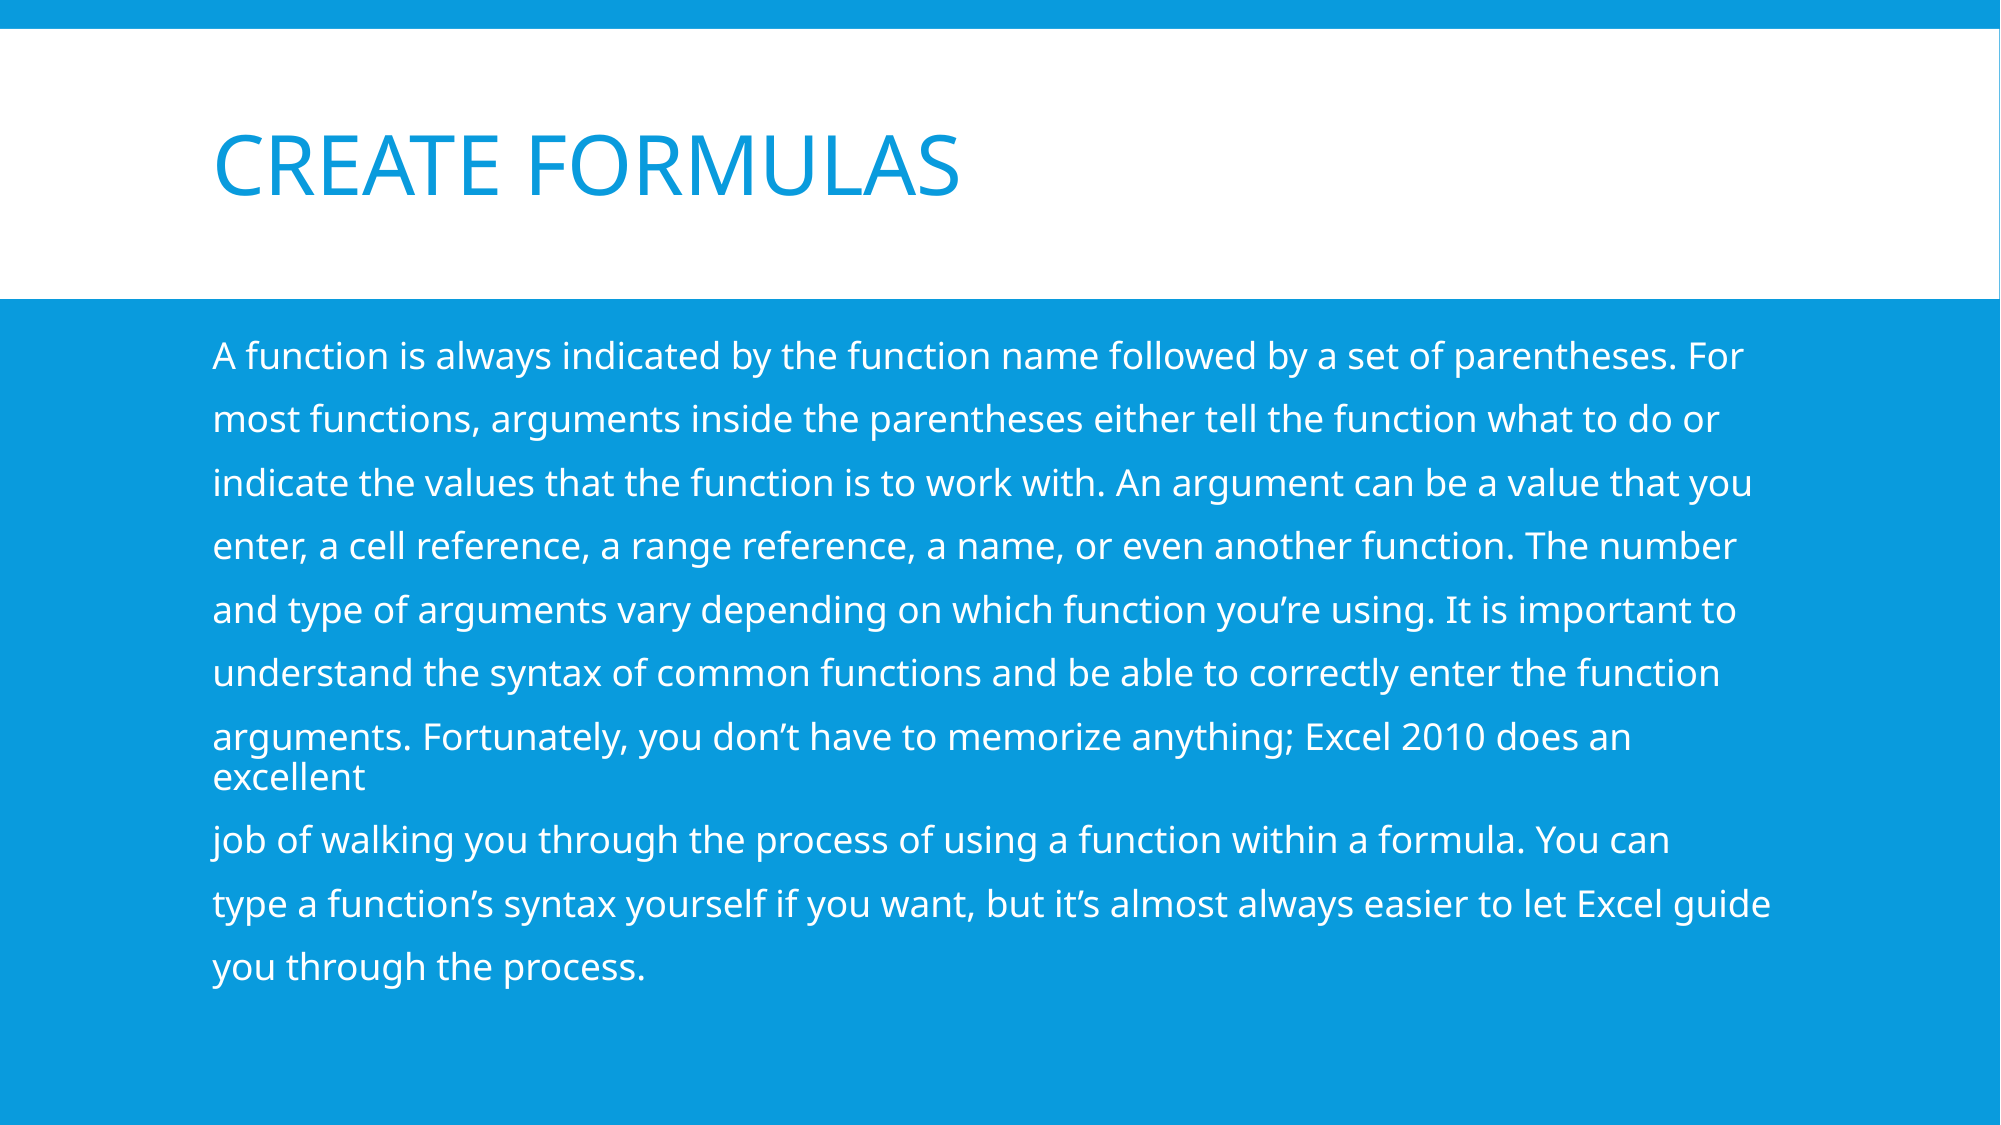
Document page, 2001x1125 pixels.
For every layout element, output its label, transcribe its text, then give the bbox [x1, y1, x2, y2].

list A function is always indicated by the function name followed by a set of parentheses. For most functions, arguments inside the parentheses either tell the function what to do or indicate the values that the function is to work with. An argument can be a value that you enter, a cell reference, a range reference, a name, or even another function. The number and type of arguments vary depending on which function you’re using. It is important to understand the syntax of common functions and be able to correctly enter the function arguments. Fortunately, you don’t have to memorize anything; Excel 2010 does an excellent job of walking you through the process of using a function within a formula. You can type a function’s syntax yourself if you want, but it’s almost always easier to let Excel guide you through the process. [197, 329, 1803, 1020]
title Create Formulas [197, 46, 1803, 295]
